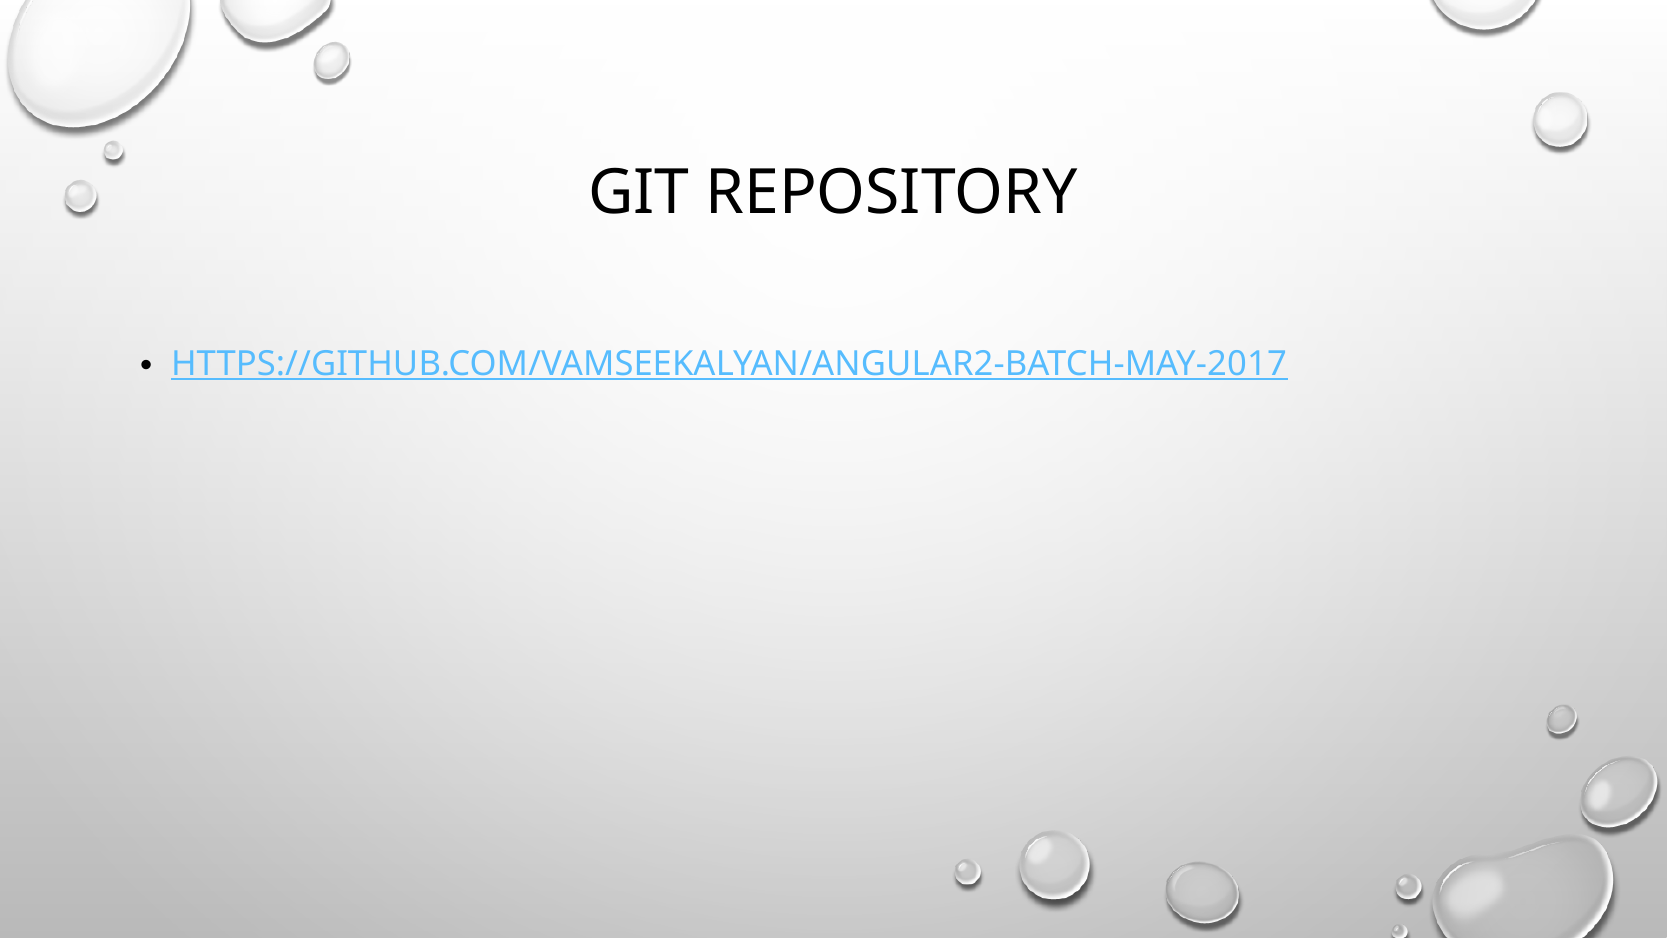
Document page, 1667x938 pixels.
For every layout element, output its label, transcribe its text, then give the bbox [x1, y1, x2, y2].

list https://github.com/vamseekalyan/angular2-batch-may-2017 [124, 323, 1542, 792]
title Git Repository [124, 84, 1542, 303]
picture [0, 0, 1667, 938]
